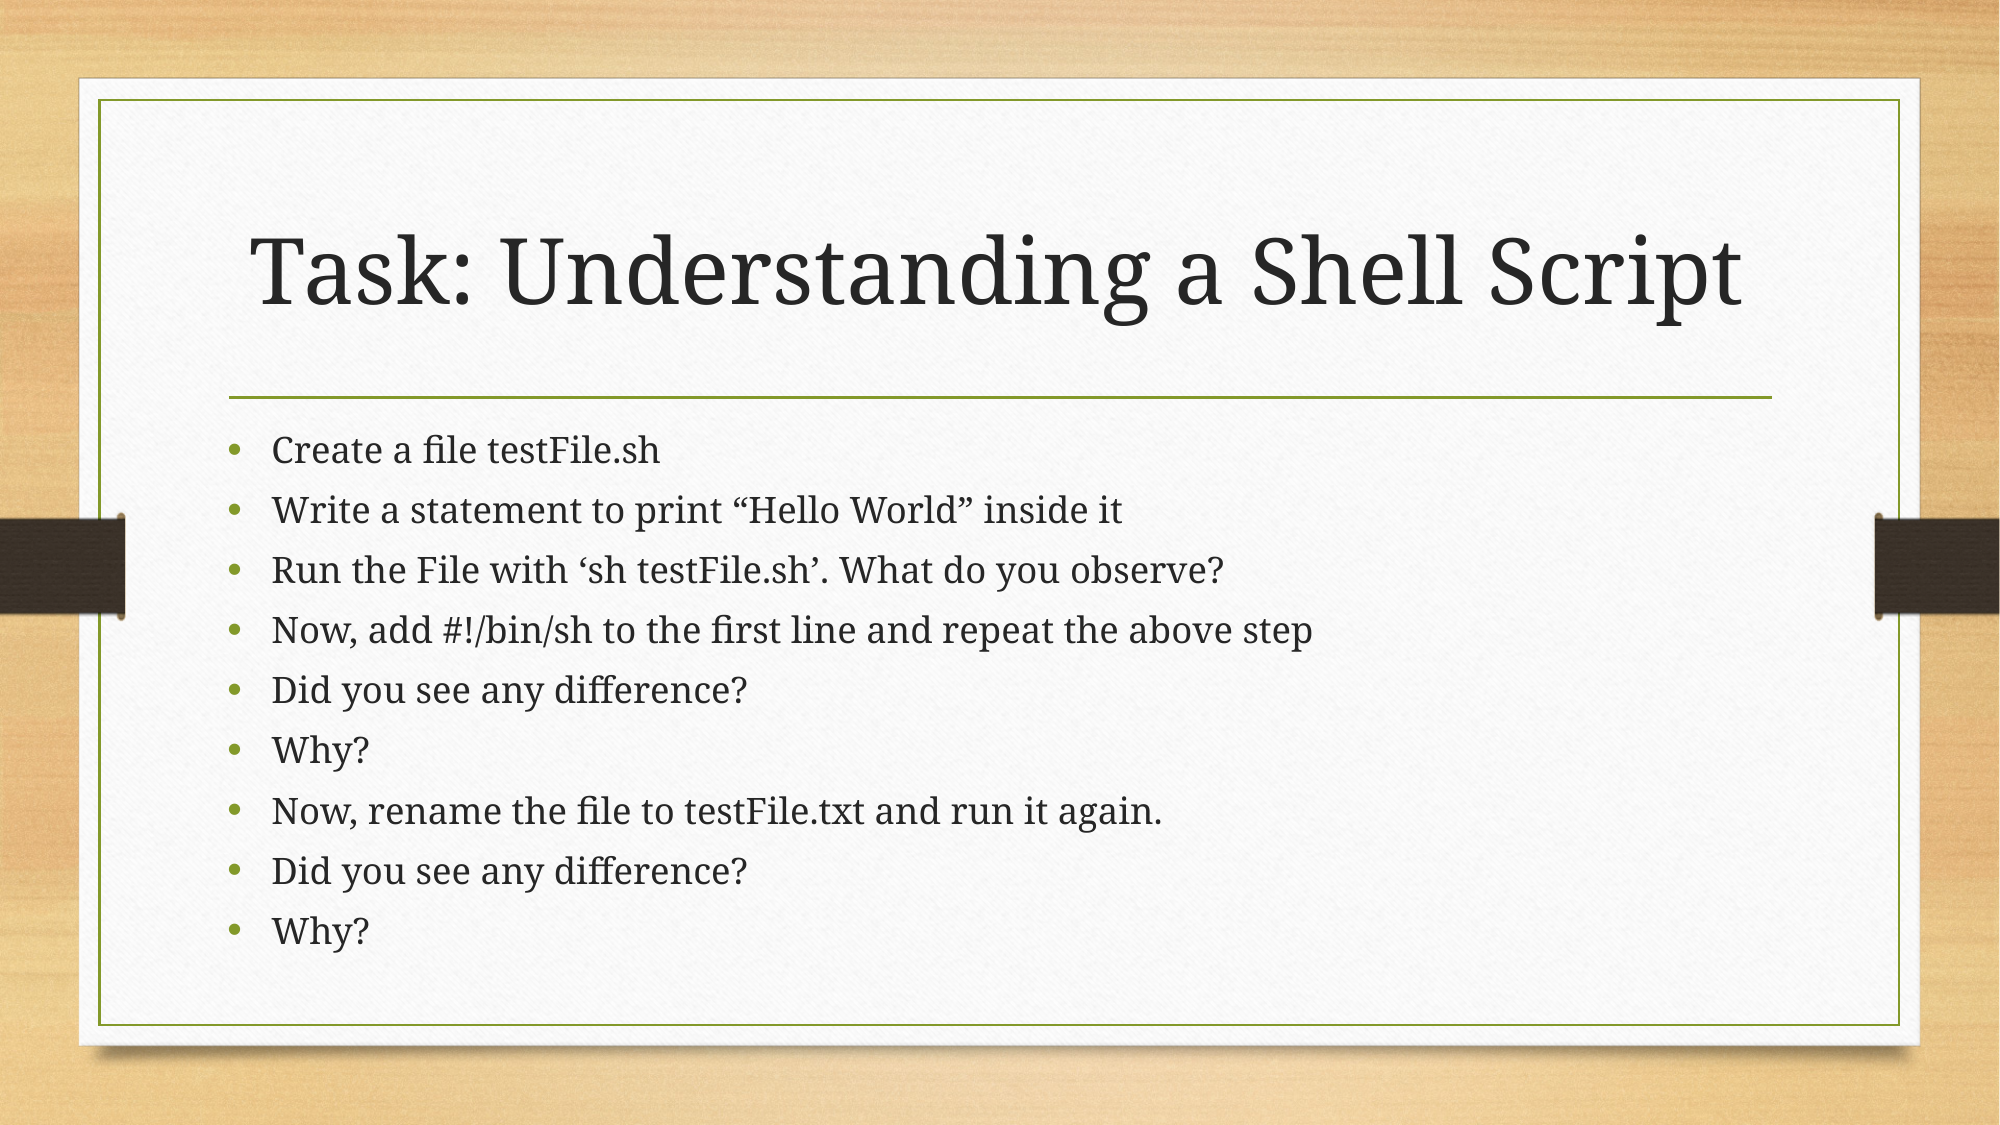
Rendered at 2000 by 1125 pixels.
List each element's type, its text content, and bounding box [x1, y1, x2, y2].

picture [0, 0, 2000, 1125]
list Create a file testFile.sh Write a statement to print “Hello World” inside it Run the File with ‘sh testFile.sh’. What do you observe? Now, add #!/bin/sh to the first line and repeat the above step Did you see any difference? Why? Now, rename the file to testFile.txt and run it again. Did you see any difference? Why? [212, 419, 1787, 964]
title Task: Understanding a Shell Script [212, 161, 1787, 375]
